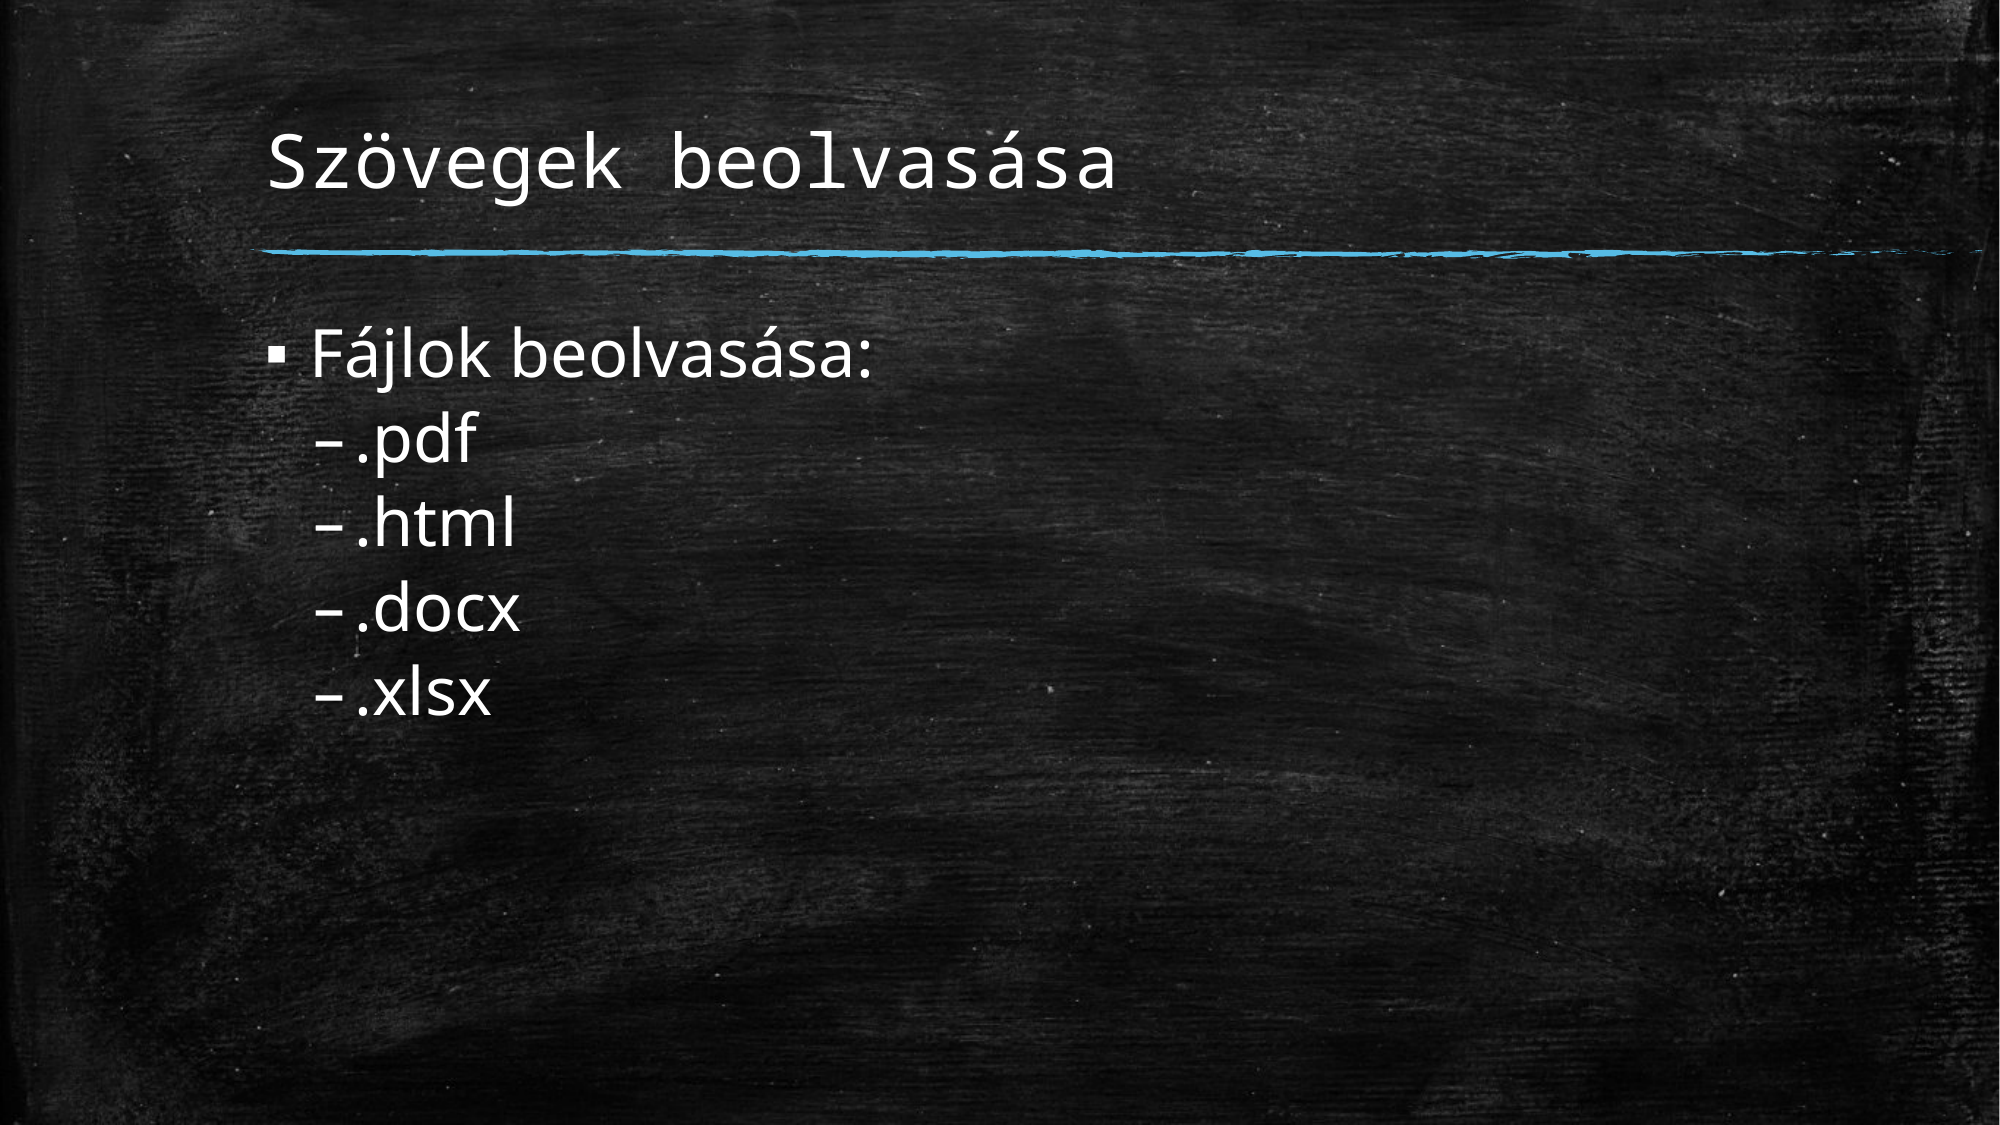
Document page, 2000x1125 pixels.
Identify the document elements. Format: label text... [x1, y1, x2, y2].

title Szövegek beolvasása [249, 45, 1750, 213]
list Fájlok beolvasása: .pdf .html .docx .xlsx [249, 312, 1750, 1013]
